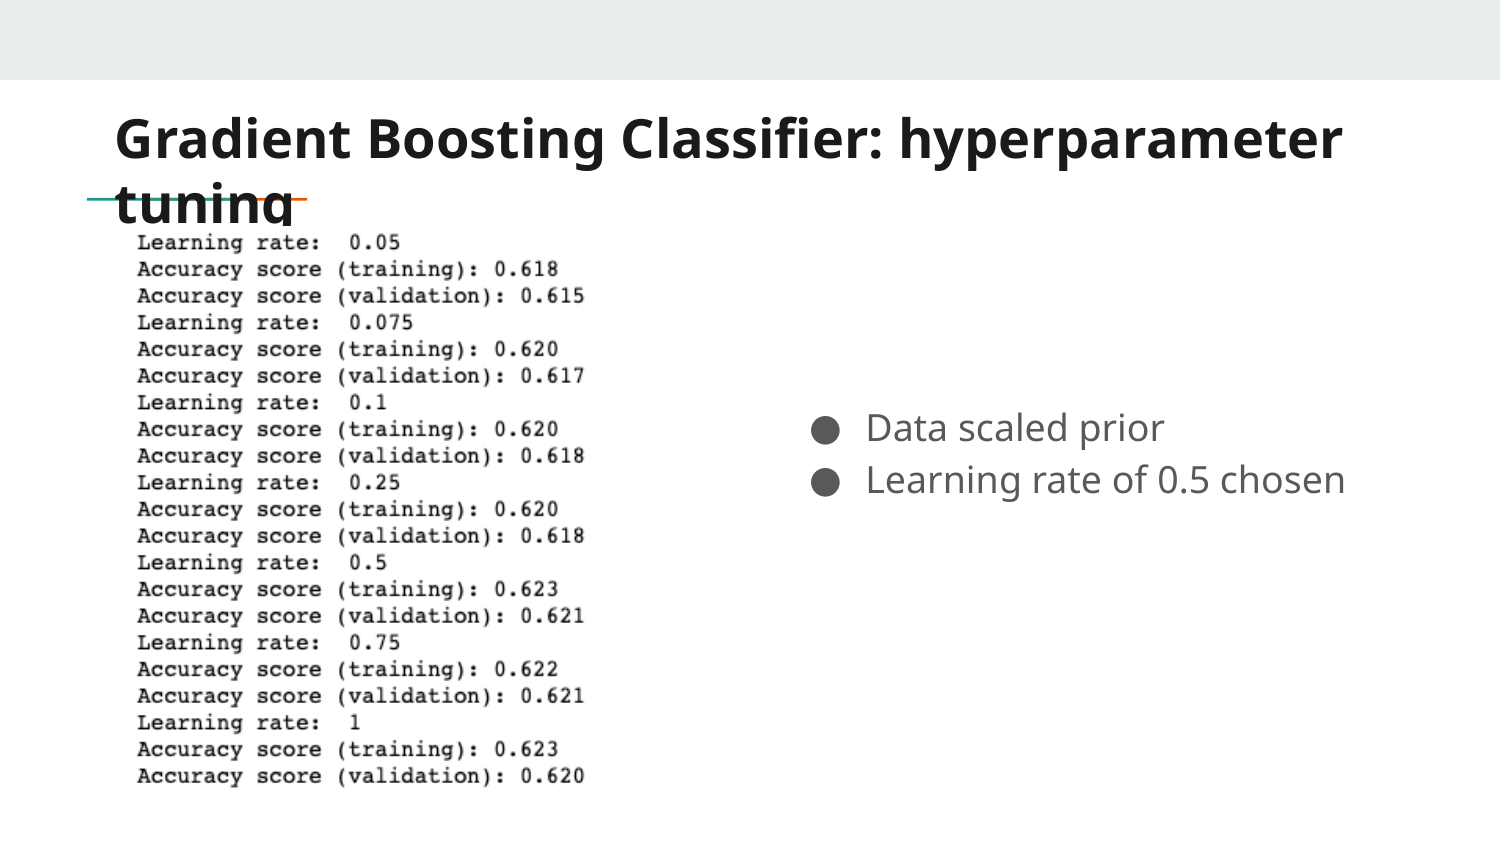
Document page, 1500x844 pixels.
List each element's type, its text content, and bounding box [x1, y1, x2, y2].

list Data scaled prior Learning rate of 0.5 chosen [775, 382, 1367, 567]
title Gradient Boosting Classifier: hyperparameter tuning [99, 89, 1500, 178]
picture [127, 226, 611, 794]
